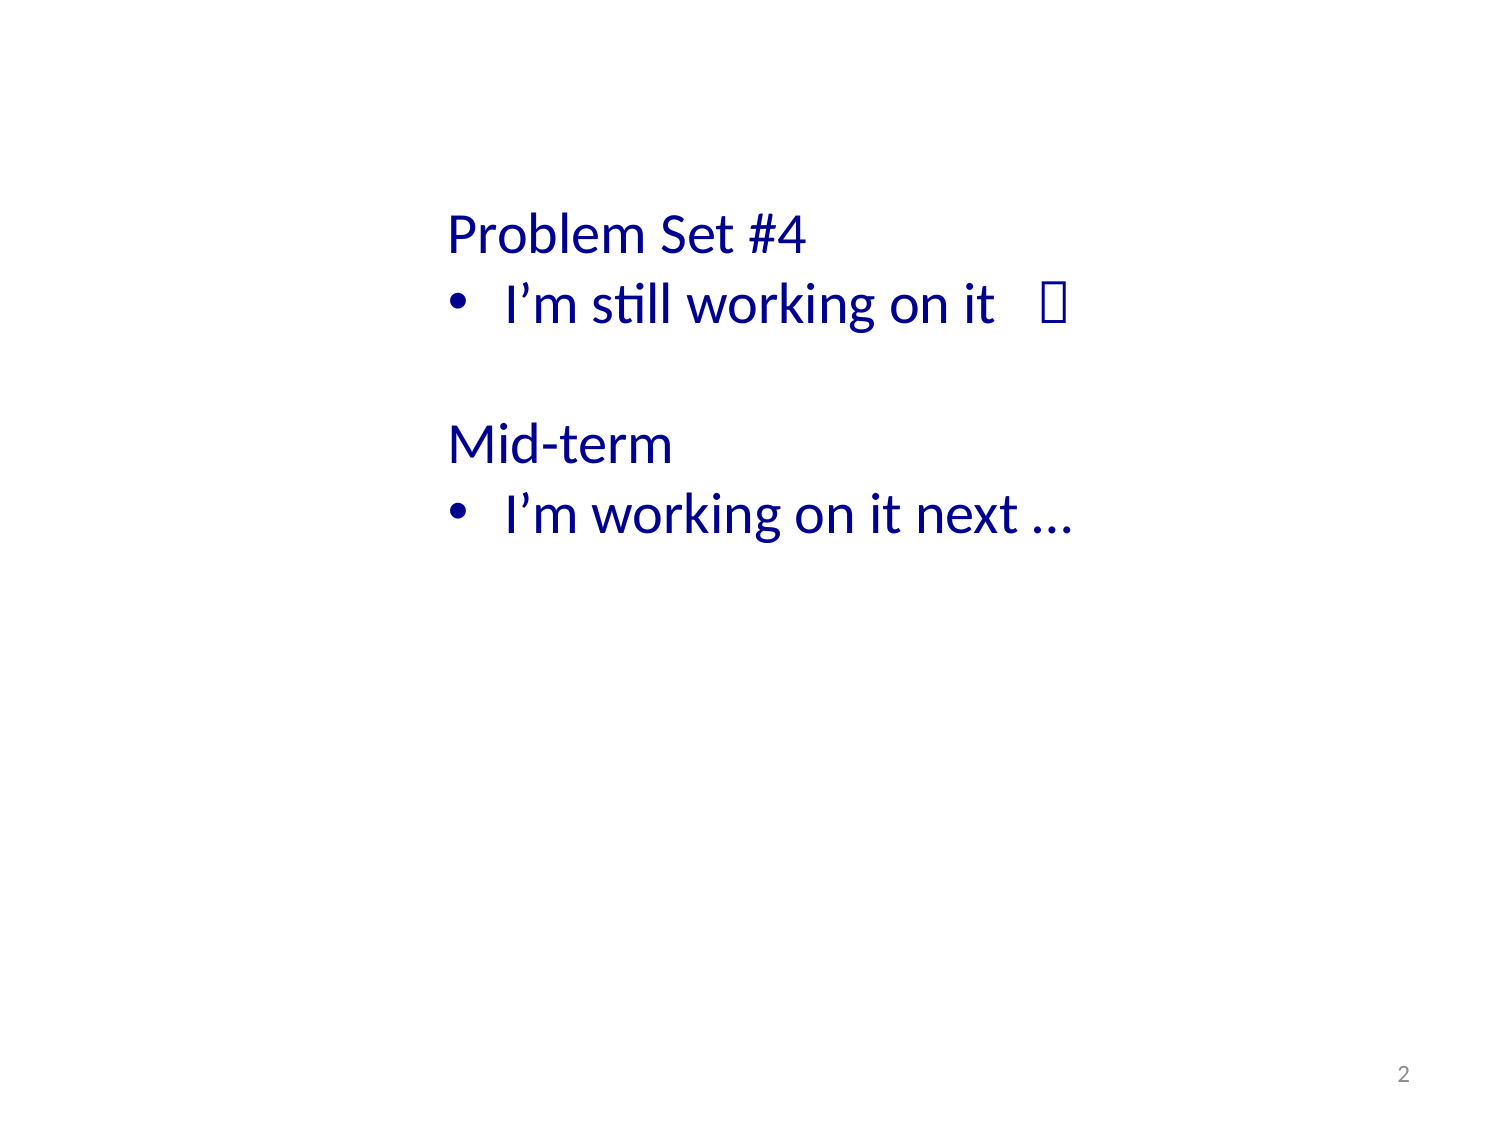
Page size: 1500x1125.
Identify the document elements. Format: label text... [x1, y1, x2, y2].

text_box Problem Set #4 I’m still working on it  Mid-term I’m working on it next … [433, 187, 1112, 613]
slide_number 2 [1074, 1042, 1425, 1103]
